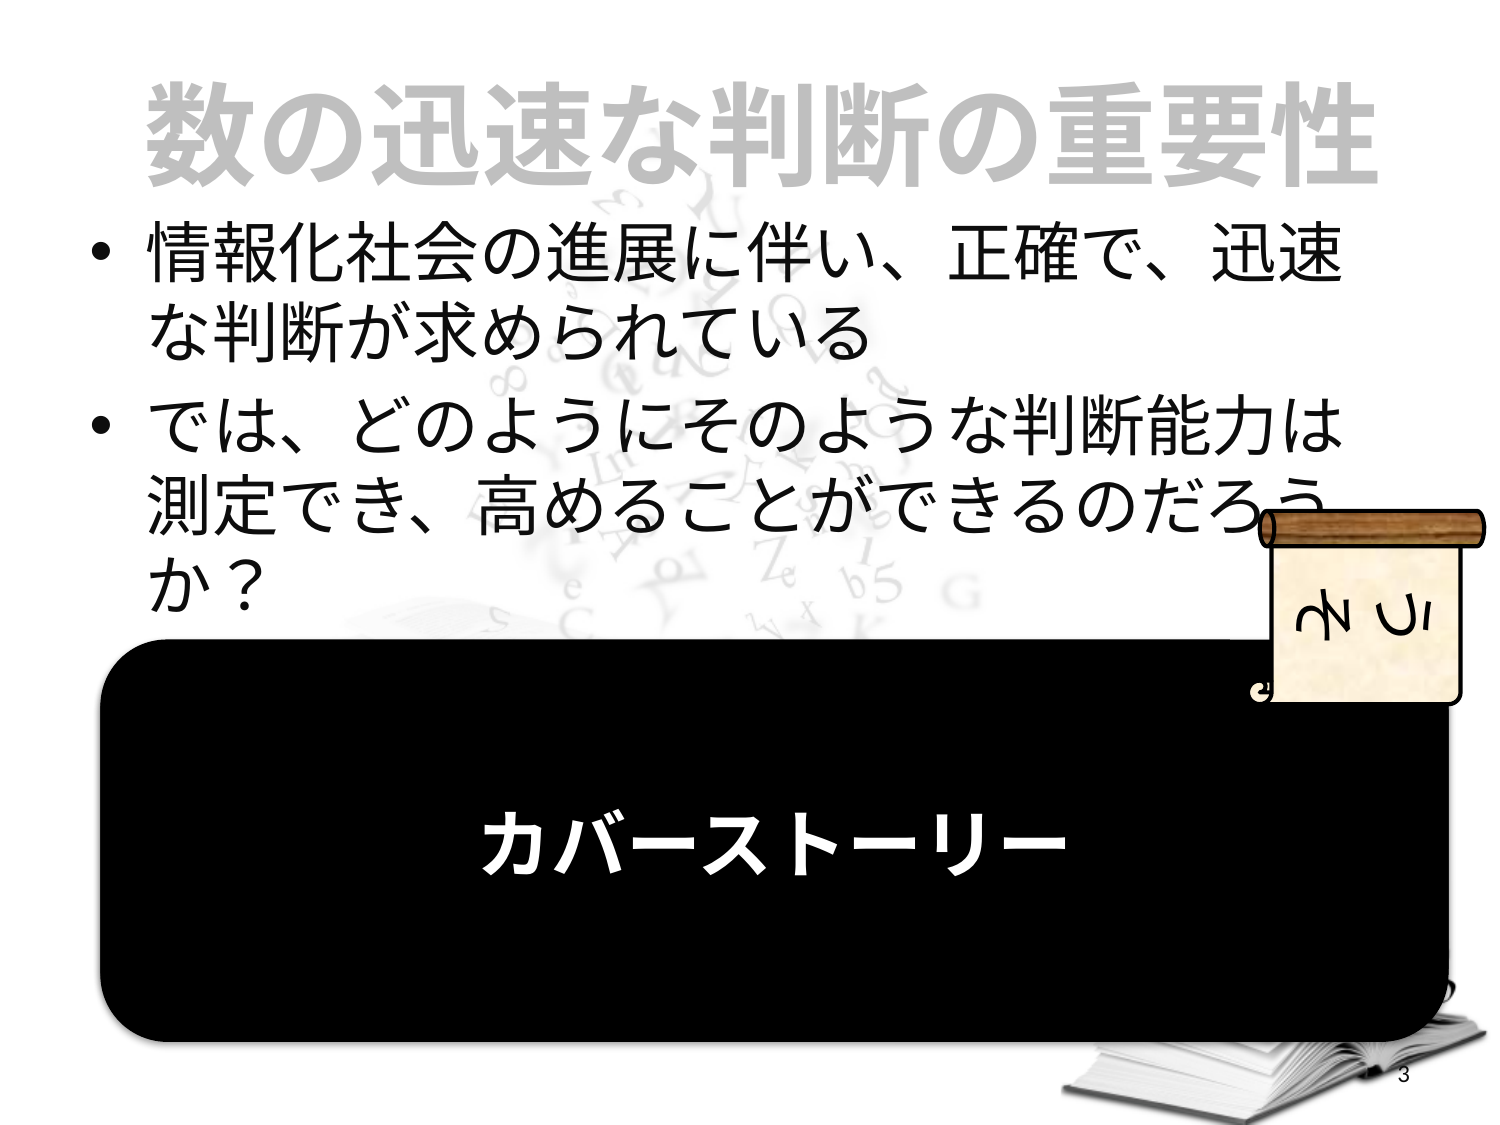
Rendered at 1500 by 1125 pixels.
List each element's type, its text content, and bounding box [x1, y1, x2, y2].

slide_number 3 [1074, 1042, 1425, 1103]
text_box 数の迅速な判断の重要性 [88, 39, 1439, 227]
text_box カバーストーリー [100, 642, 1449, 1042]
list 情報化社会の進展に伴い、正確で、迅速な判断が求められている では、どのようにそのような判断能力は測定でき、高めることができるのだろうか？ [74, 203, 1425, 966]
text_box [1257, 508, 1487, 549]
picture [0, 0, 1500, 1125]
text_box うそ [1245, 549, 1463, 707]
